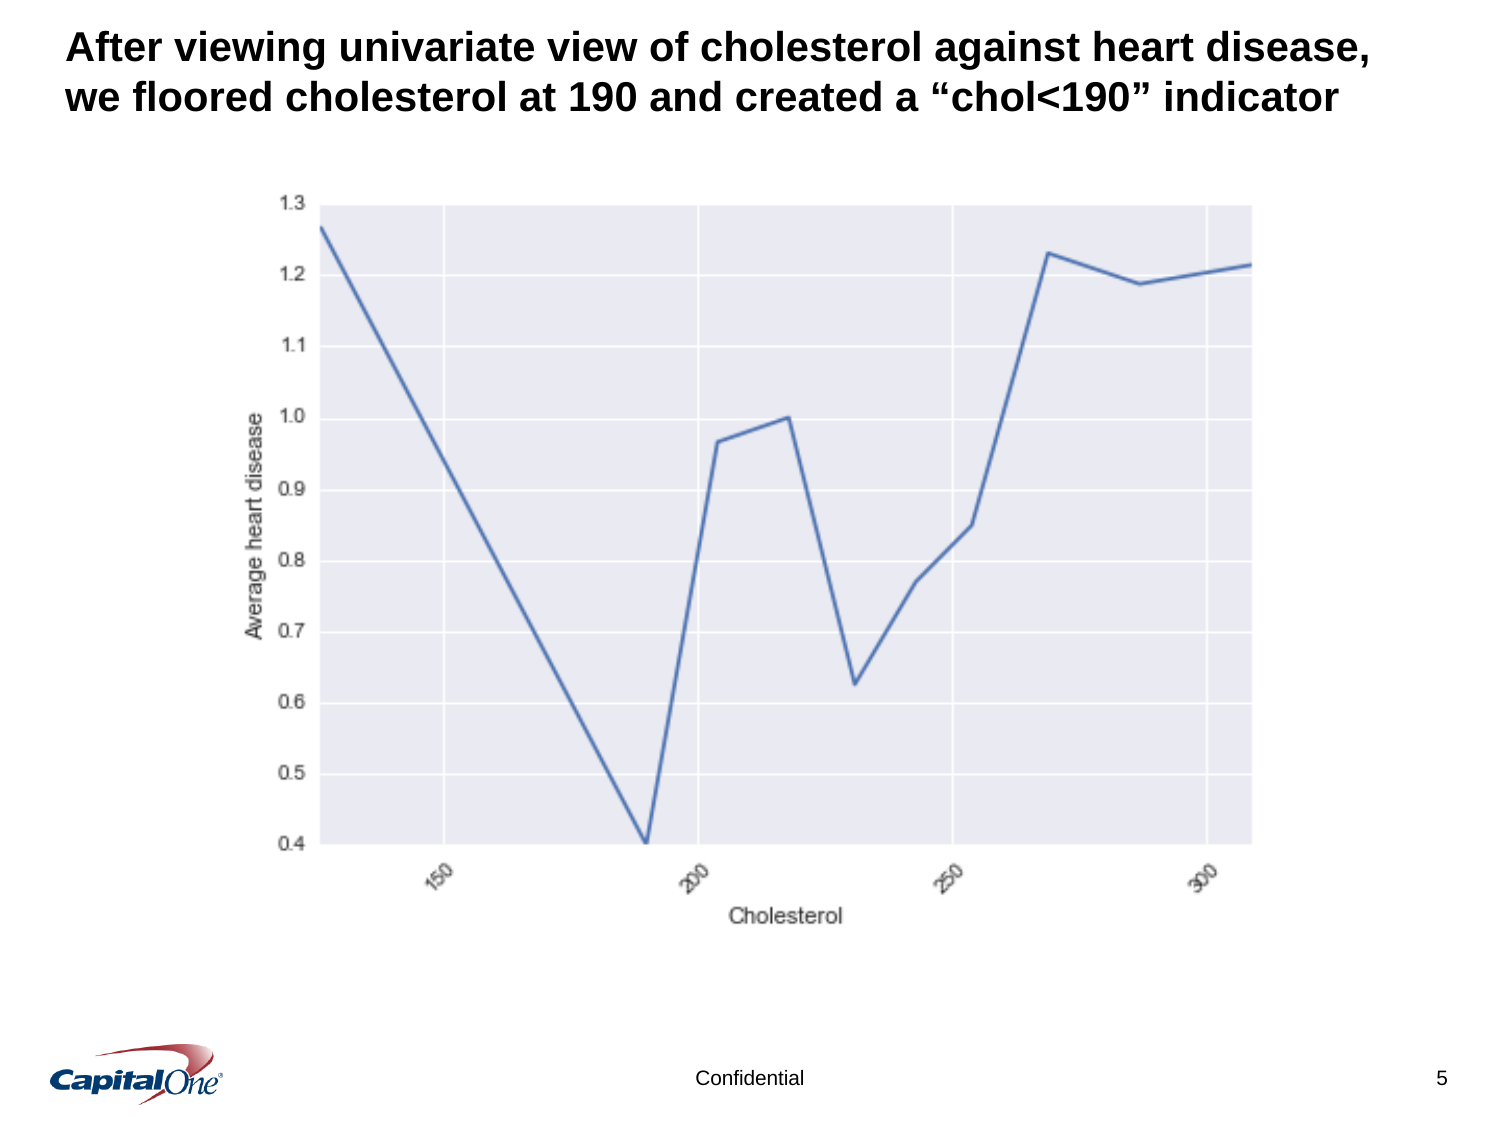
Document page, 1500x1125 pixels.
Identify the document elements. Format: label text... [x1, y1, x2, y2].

title After viewing univariate view of cholesterol against heart disease, we floored cholesterol at 190 and created a “chol<190” indicator [49, 12, 1451, 129]
picture [232, 181, 1267, 943]
picture [50, 1044, 223, 1105]
